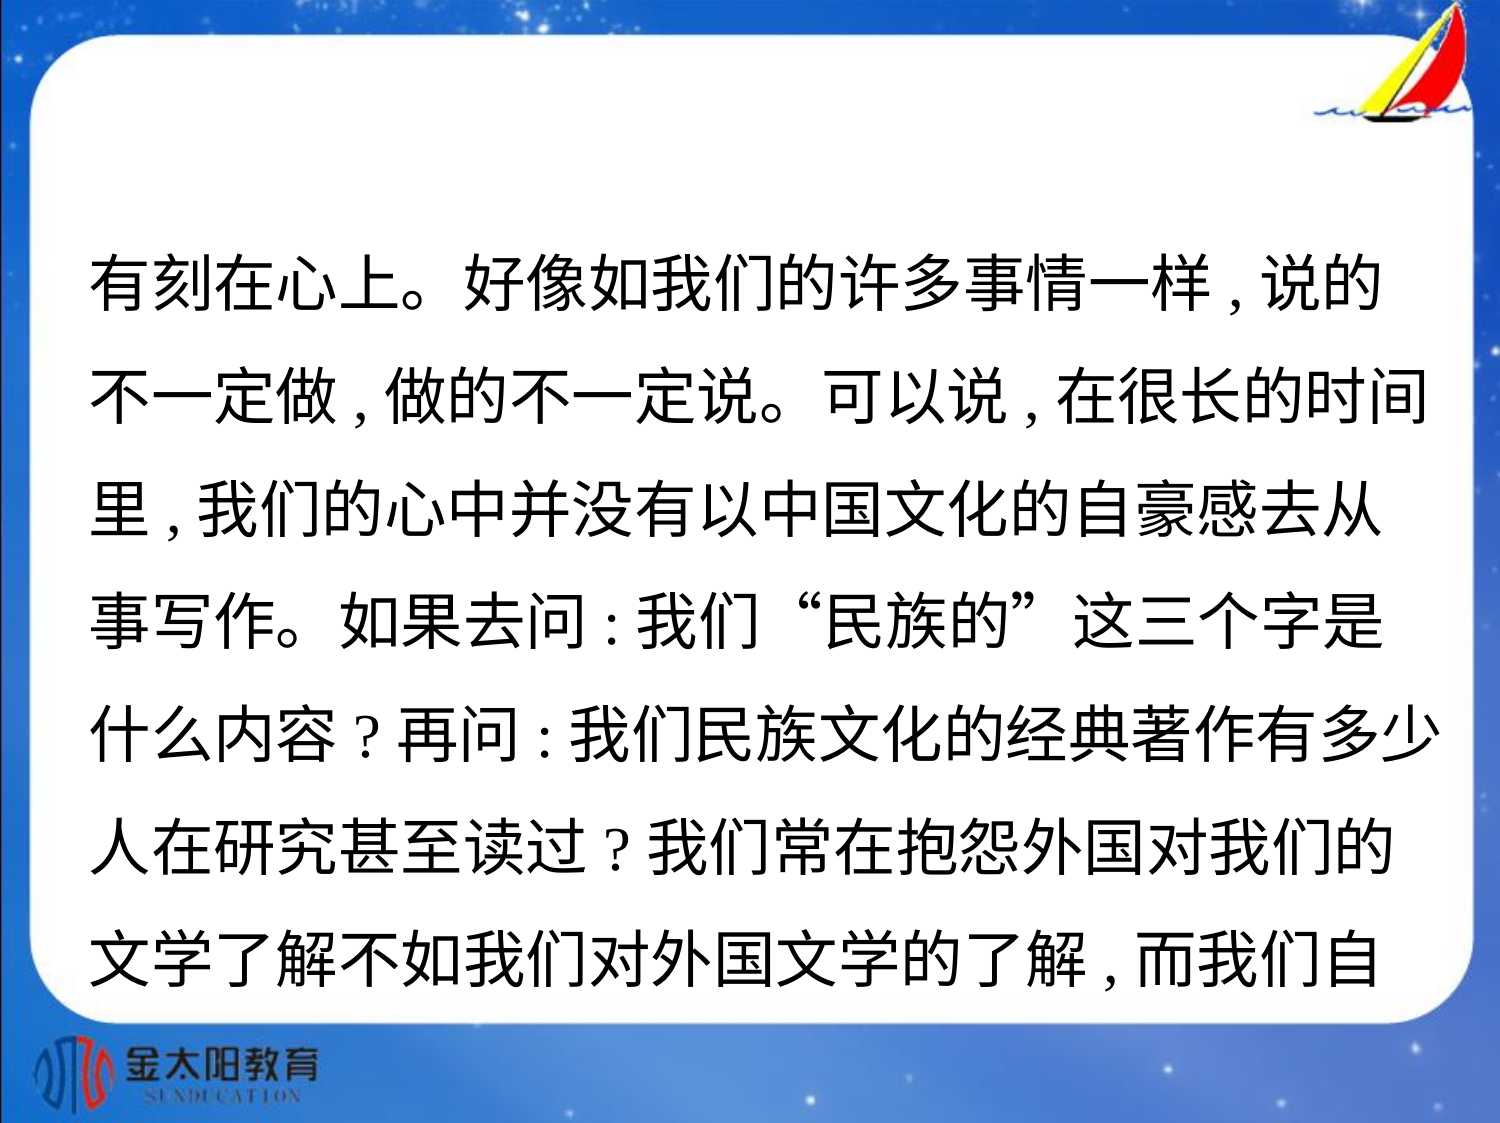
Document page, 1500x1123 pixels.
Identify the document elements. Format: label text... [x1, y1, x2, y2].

picture [0, 0, 1500, 1123]
text_box 有刻在心上。好像如我们的许多事情一样,说的 不一定做,做的不一定说。可以说,在很长的时间 里,我们的心中并没有以中国文化的自豪感去从 事写作。如果去问:我们“民族的”这三个字是 什么内容?再问:我们民族文化的经典著作有多少 人在研究甚至读过?我们常在抱怨外国对我们的 文学了解不如我们对外国文学的了解,而我们自 [88, 206, 1453, 996]
